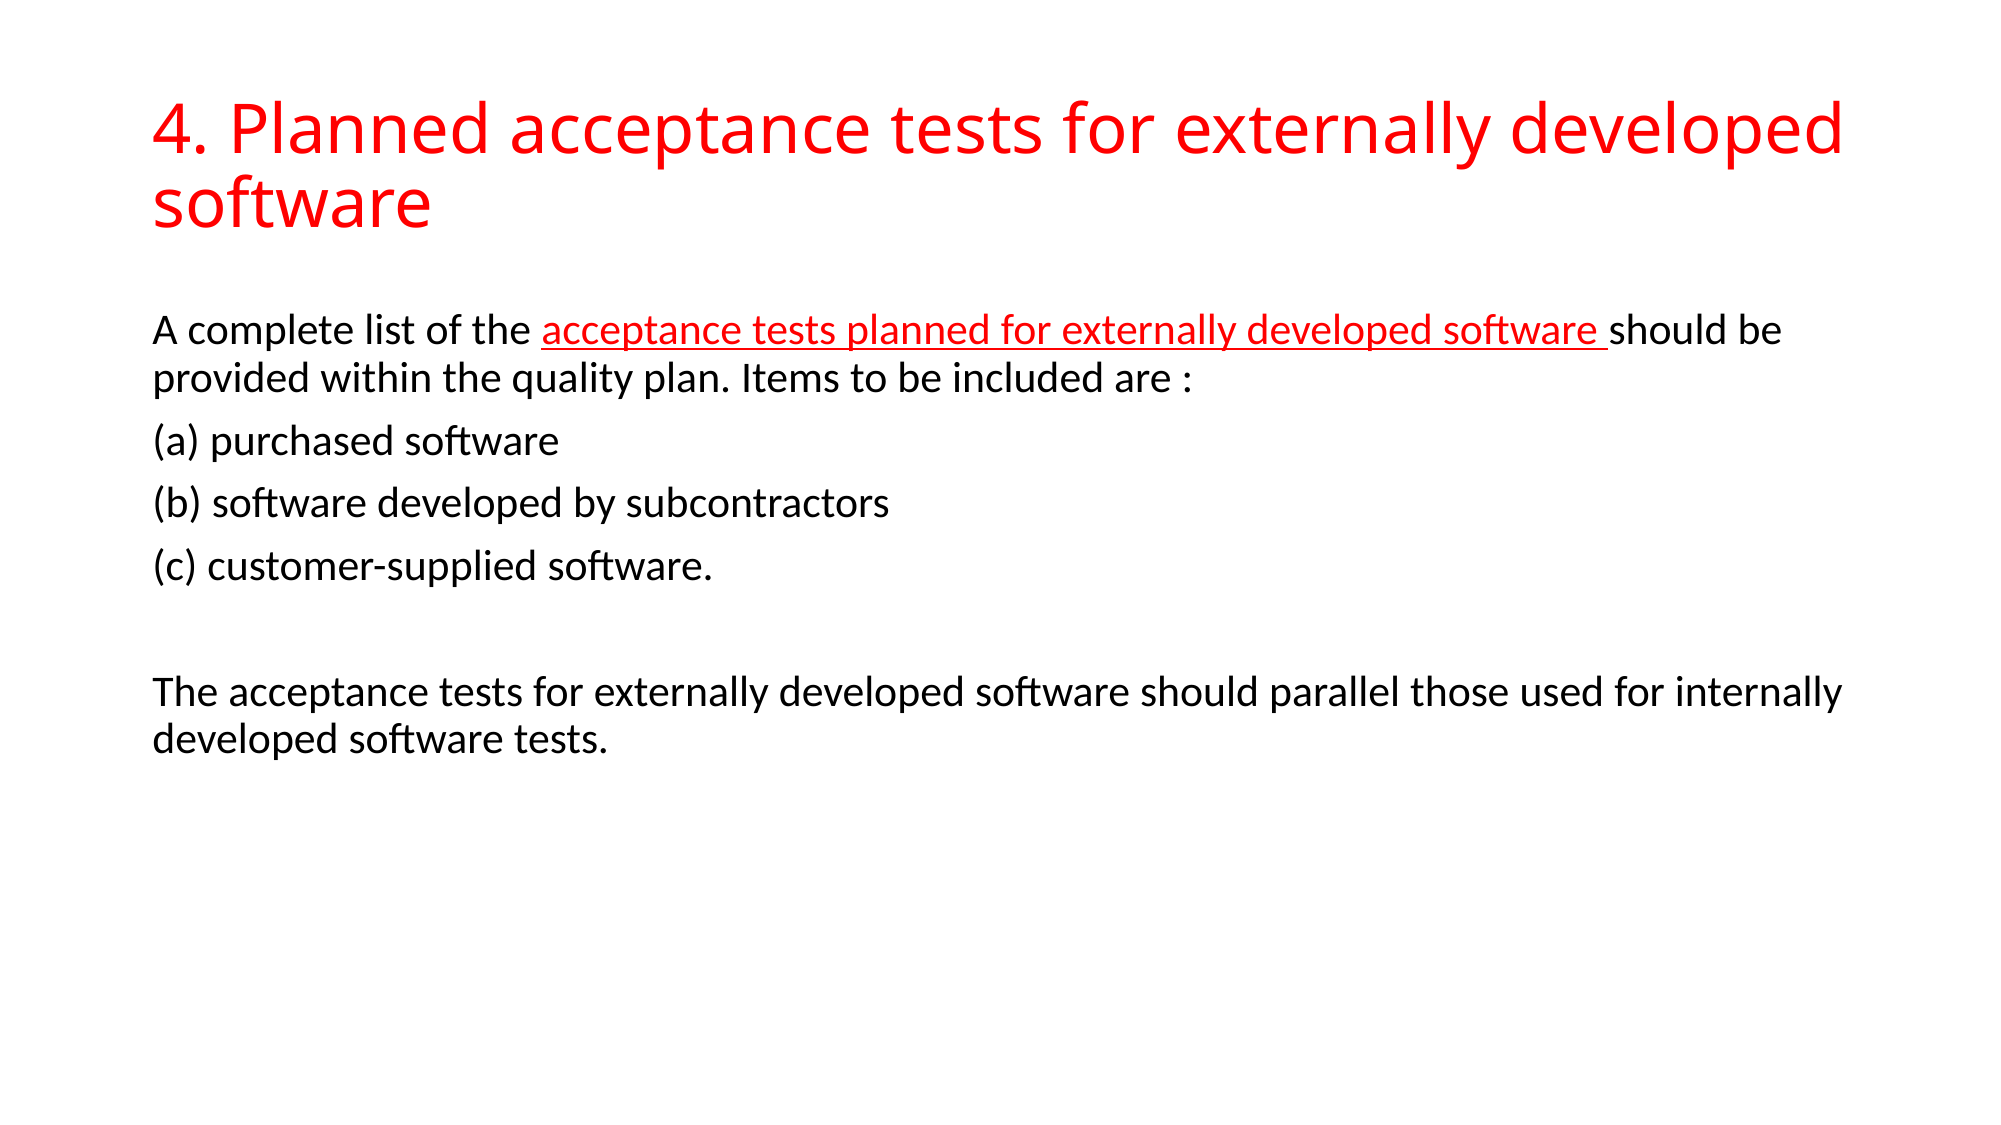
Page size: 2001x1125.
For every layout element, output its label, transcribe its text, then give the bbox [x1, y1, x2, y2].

title 4. Planned acceptance tests for externally developed software [137, 59, 1863, 278]
list A complete list of the acceptance tests planned for externally developed software should be provided within the quality plan. Items to be included are : (a) purchased software (b) software developed by subcontractors (c) customer-supplied software. The acceptance tests for externally developed software should parallel those used for internally developed software tests. [137, 299, 1863, 1014]
